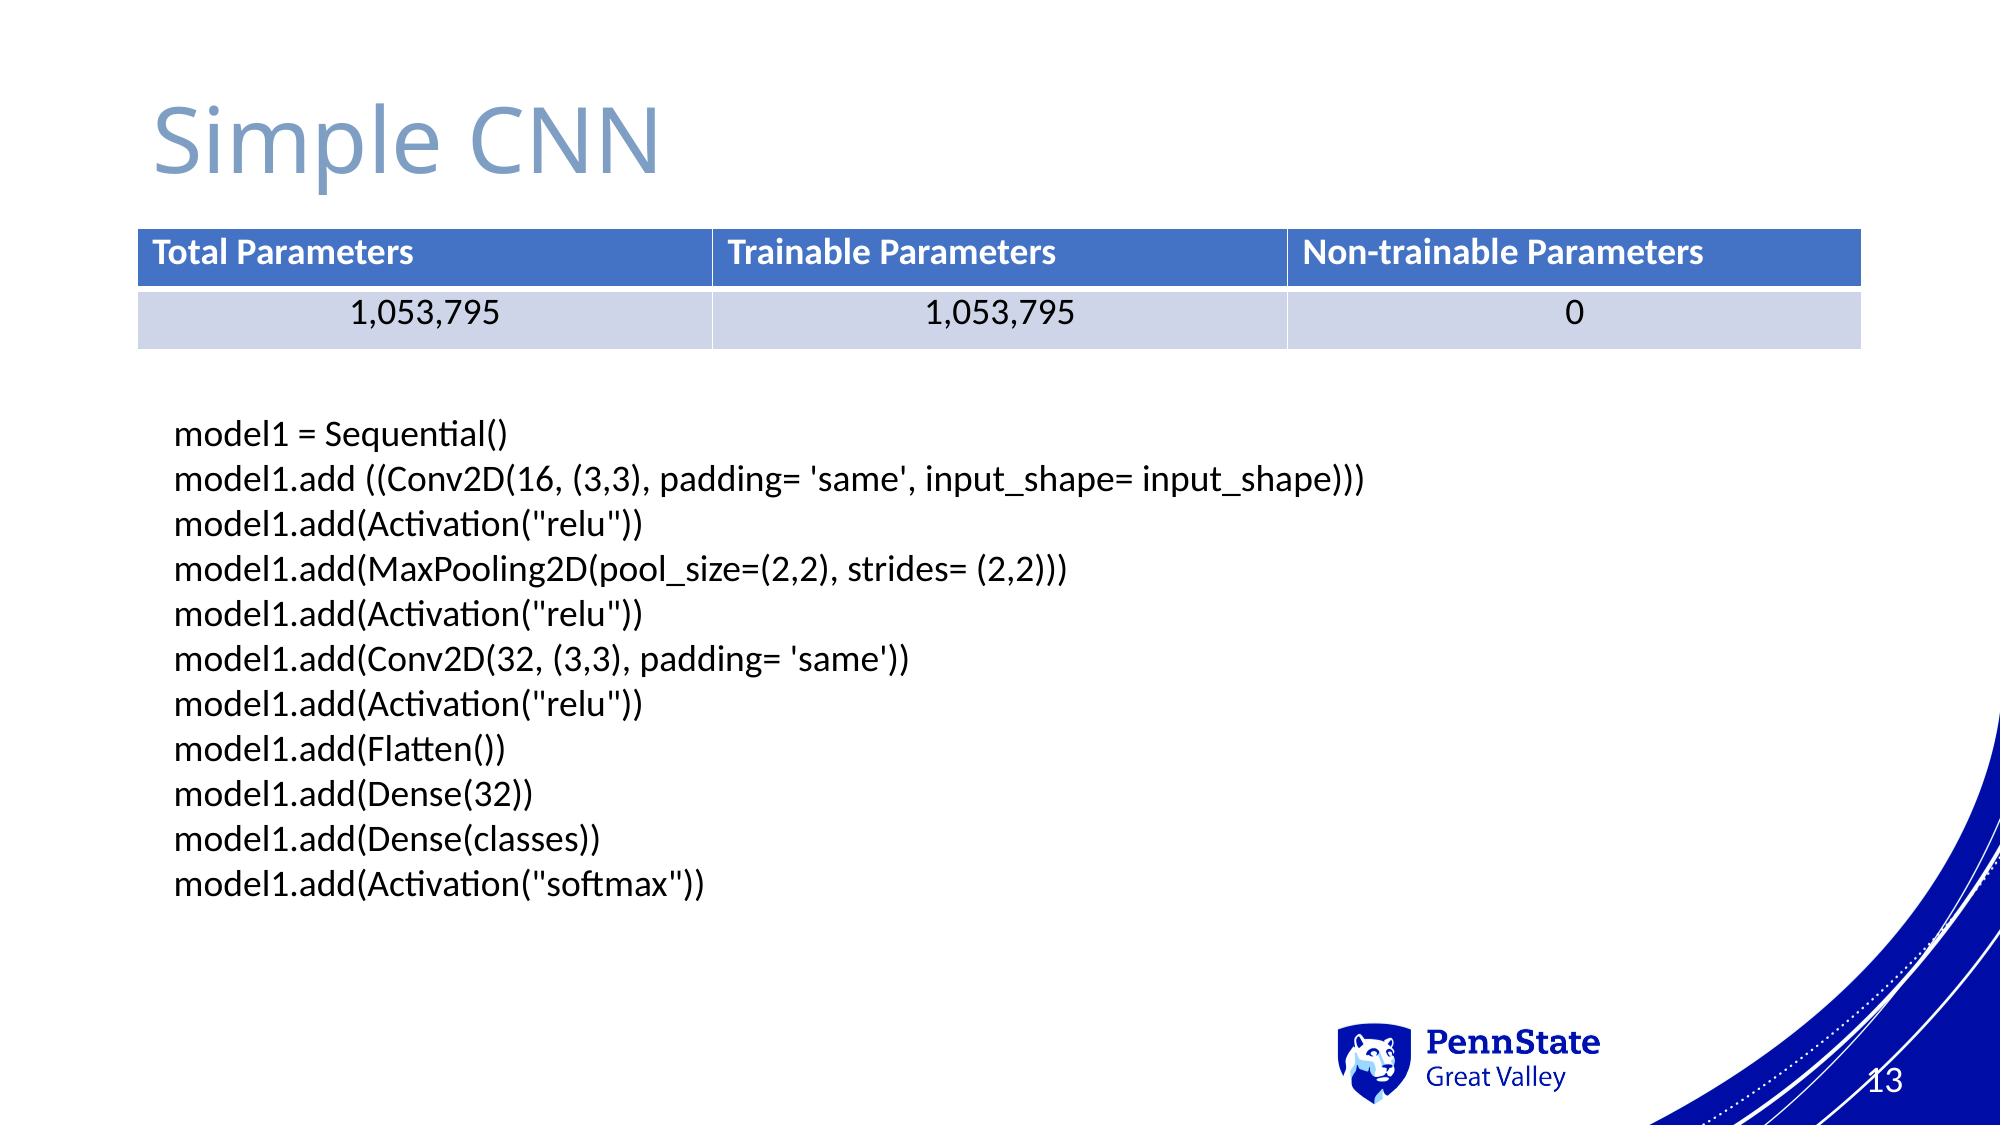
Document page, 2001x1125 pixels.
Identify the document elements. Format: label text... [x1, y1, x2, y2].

table_cell 1,053,795 [138, 292, 712, 349]
table_cell 0 [1288, 292, 1861, 349]
text_box model1 = Sequential() model1.add ((Conv2D(16, (3,3), padding= 'same', input_shape= input_shape))) model1.add(Activation("relu")) model1.add(MaxPooling2D(pool_size=(2,2), strides= (2,2))) model1.add(Activation("relu")) model1.add(Conv2D(32, (3,3), padding= 'same')) model1.add(Activation("relu")) model1.add(Flatten()) model1.add(Dense(32)) model1.add(Dense(classes)) model1.add(Activation("softmax")) [158, 401, 1475, 912]
title Simple CNN [137, 59, 1863, 227]
table_cell 1,053,795 [713, 292, 1287, 349]
table_header Trainable Parameters [713, 229, 1287, 286]
picture [0, 0, 2000, 1125]
table_header Non-trainable Parameters [1288, 229, 1861, 286]
table_header Total Parameters [138, 229, 712, 286]
